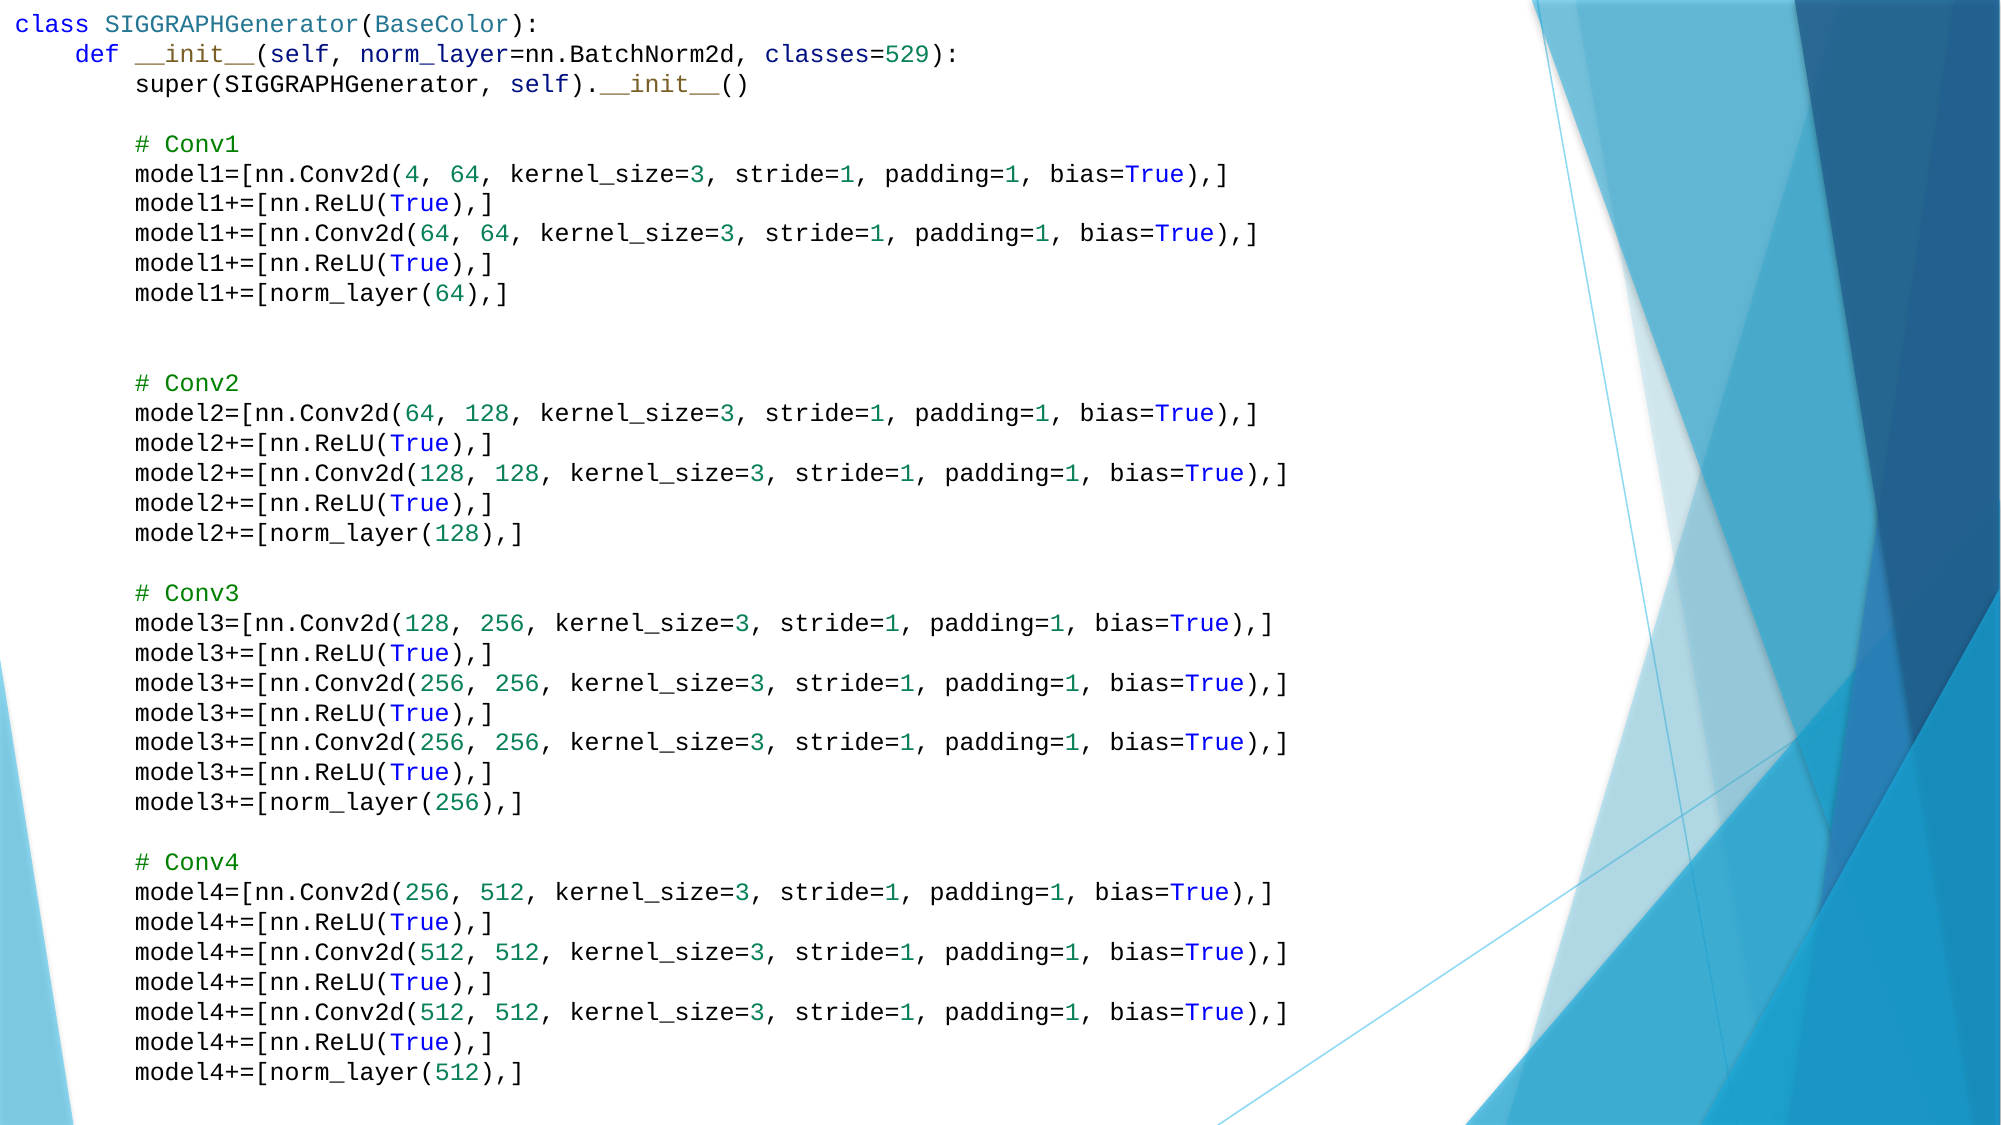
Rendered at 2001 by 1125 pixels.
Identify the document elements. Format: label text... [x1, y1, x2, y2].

text_box class SIGGRAPHGenerator(BaseColor): def __init__(self, norm_layer=nn.BatchNorm2d, classes=529): super(SIGGRAPHGenerator, self).__init__() # Conv1 model1=[nn.Conv2d(4, 64, kernel_size=3, stride=1, padding=1, bias=True),] model1+=[nn.ReLU(True),] model1+=[nn.Conv2d(64, 64, kernel_size=3, stride=1, padding=1, bias=True),] model1+=[nn.ReLU(True),] model1+=[norm_layer(64),] # Conv2 model2=[nn.Conv2d(64, 128, kernel_size=3, stride=1, padding=1, bias=True),] model2+=[nn.ReLU(True),] model2+=[nn.Conv2d(128, 128, kernel_size=3, stride=1, padding=1, bias=True),] model2+=[nn.ReLU(True),] model2+=[norm_layer(128),] # Conv3 model3=[nn.Conv2d(128, 256, kernel_size=3, stride=1, padding=1, bias=True),] model3+=[nn.ReLU(True),] model3+=[nn.Conv2d(256, 256, kernel_size=3, stride=1, padding=1, bias=True),] model3+=[nn.ReLU(True),] model3+=[nn.Conv2d(256, 256, kernel_size=3, stride=1, padding=1, bias=True),] model3+=[nn.ReLU(True),] model3+=[norm_layer(256),] # Conv4 model4=[nn.Conv2d(256, 512, kernel_size=3, stride=1, padding=1, bias=True),] model4+=[nn.ReLU(True),] model4+=[nn.Conv2d(512, 512, kernel_size=3, stride=1, padding=1, bias=True),] model4+=[nn.ReLU(True),] model4+=[nn.Conv2d(512, 512, kernel_size=3, stride=1, padding=1, bias=True),] model4+=[nn.ReLU(True),] model4+=[norm_layer(512),] [0, 0, 2000, 1093]
